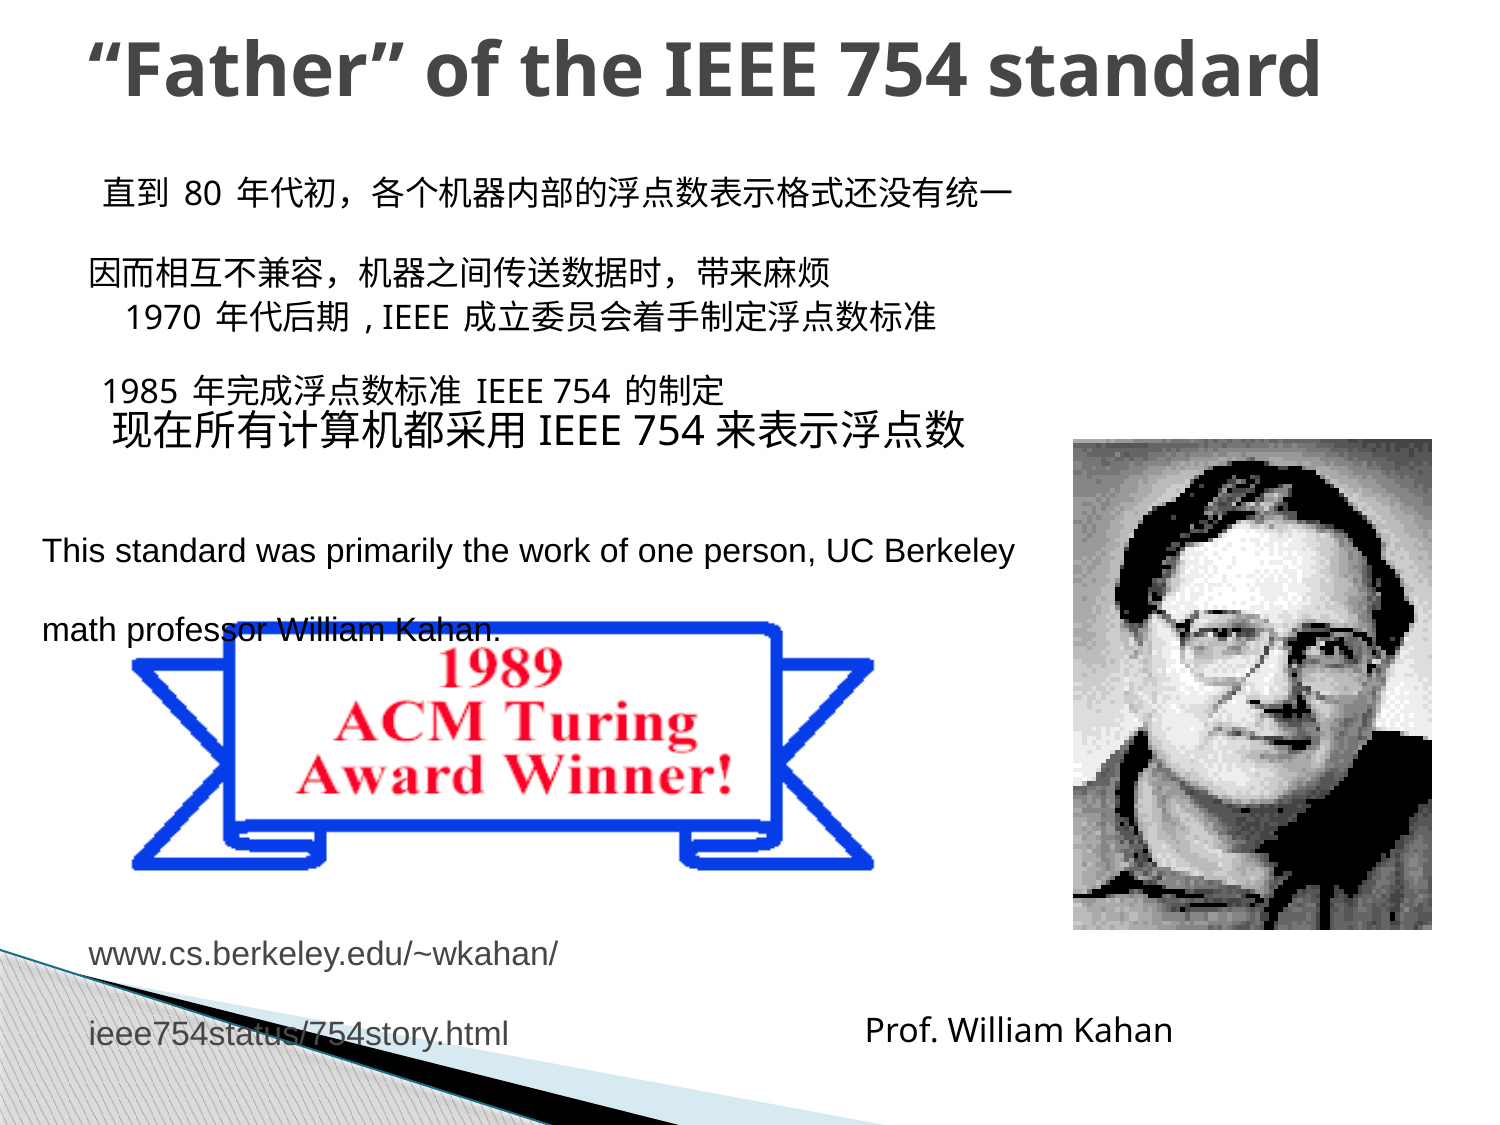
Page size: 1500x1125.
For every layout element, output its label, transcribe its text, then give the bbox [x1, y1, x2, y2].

title “Father” of the IEEE 754 standard [73, 27, 1412, 106]
text_box 1970年代后期, IEEE成立委员会着手制定浮点数标准 [109, 300, 952, 344]
list 现在所有计算机都采用IEEE 754来表示浮点数 [78, 396, 992, 439]
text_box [26, 439, 1489, 1061]
text_box 1985年完成浮点数标准IEEE 754的制定 [86, 323, 741, 418]
text_box 直到80年代初，各个机器内部的浮点数表示格式还没有统一 因而相互不兼容，机器之间传送数据时，带来麻烦 [44, 125, 1400, 300]
